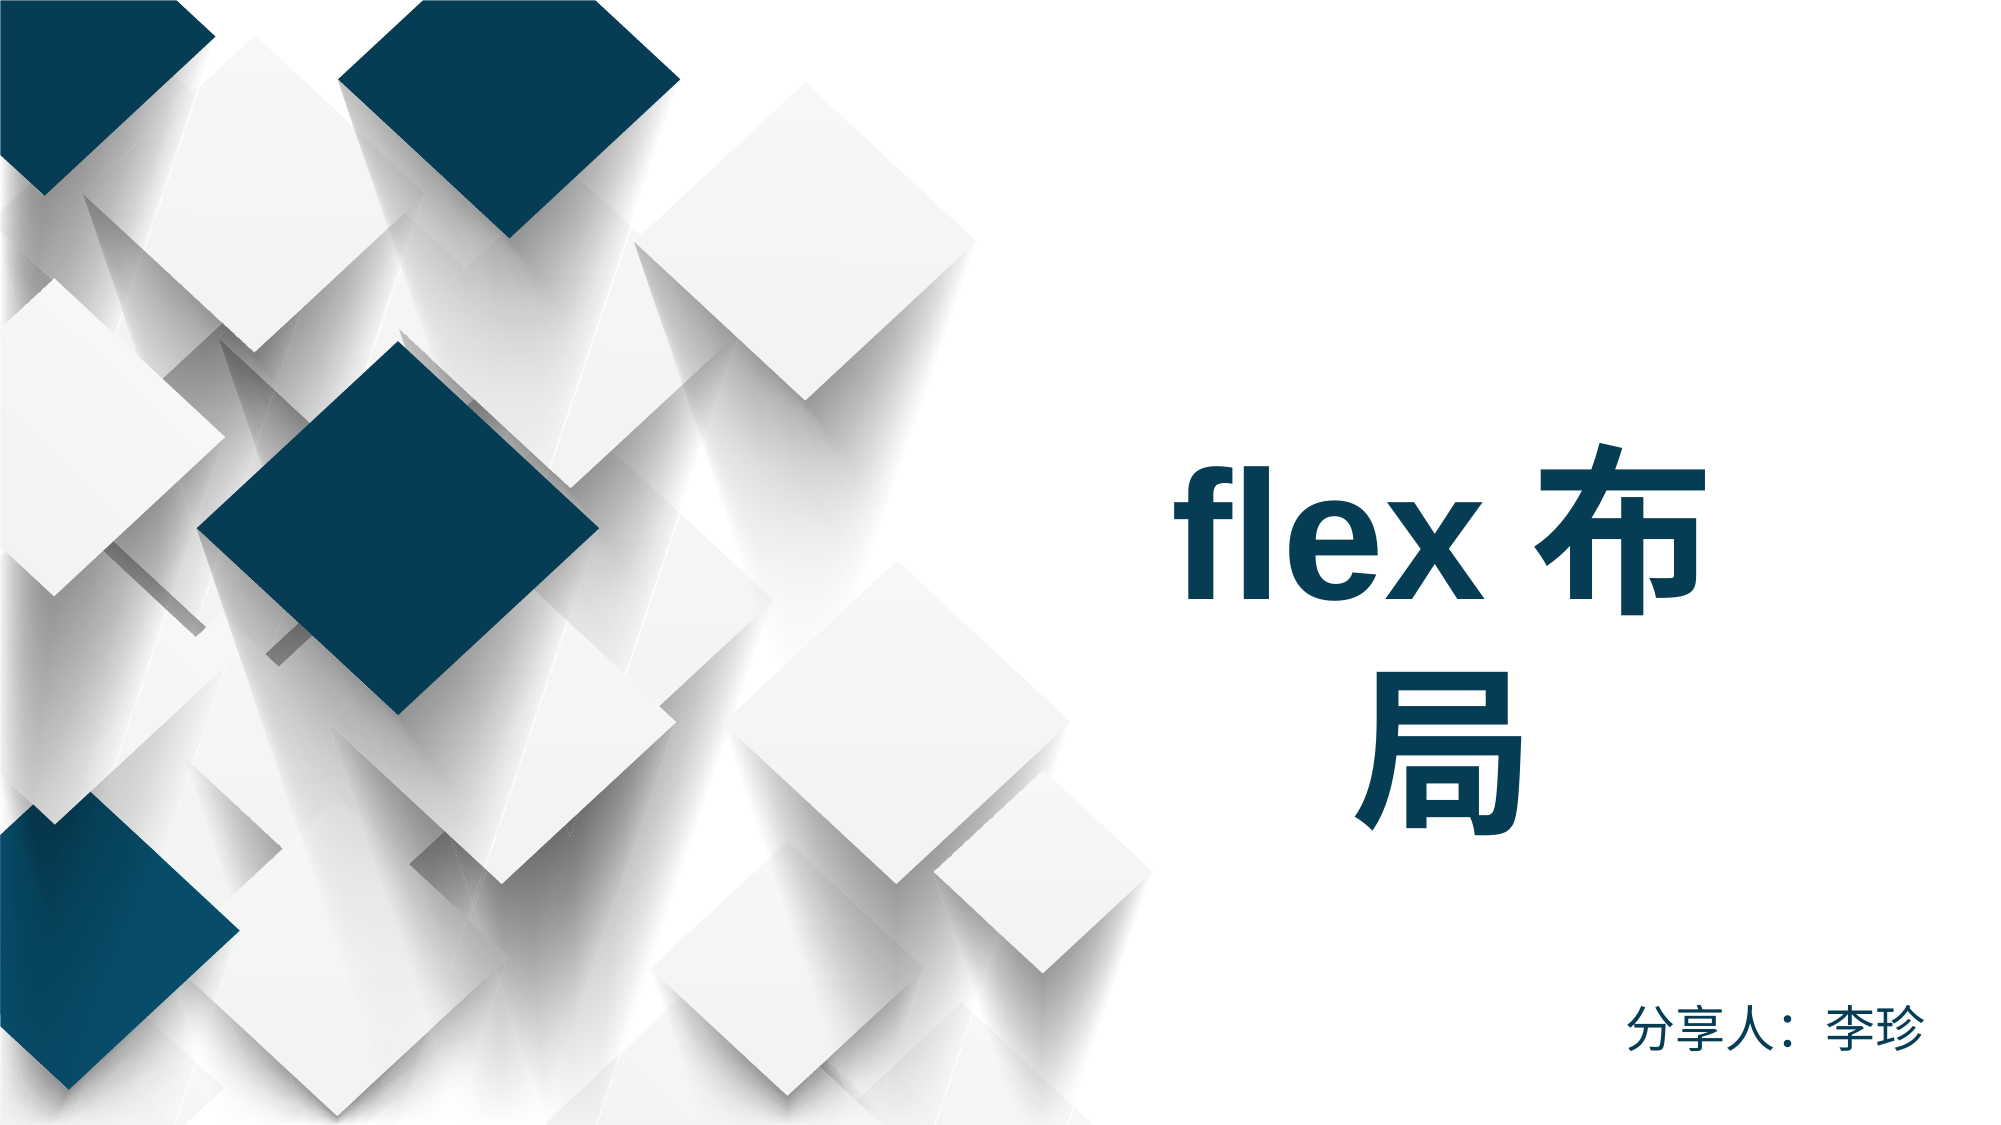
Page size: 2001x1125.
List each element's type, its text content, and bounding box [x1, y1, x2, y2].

text_box 分享人：李珍 [1571, 989, 1979, 1065]
picture [0, 0, 1153, 1125]
text_box flex布局 [1153, 408, 1799, 864]
